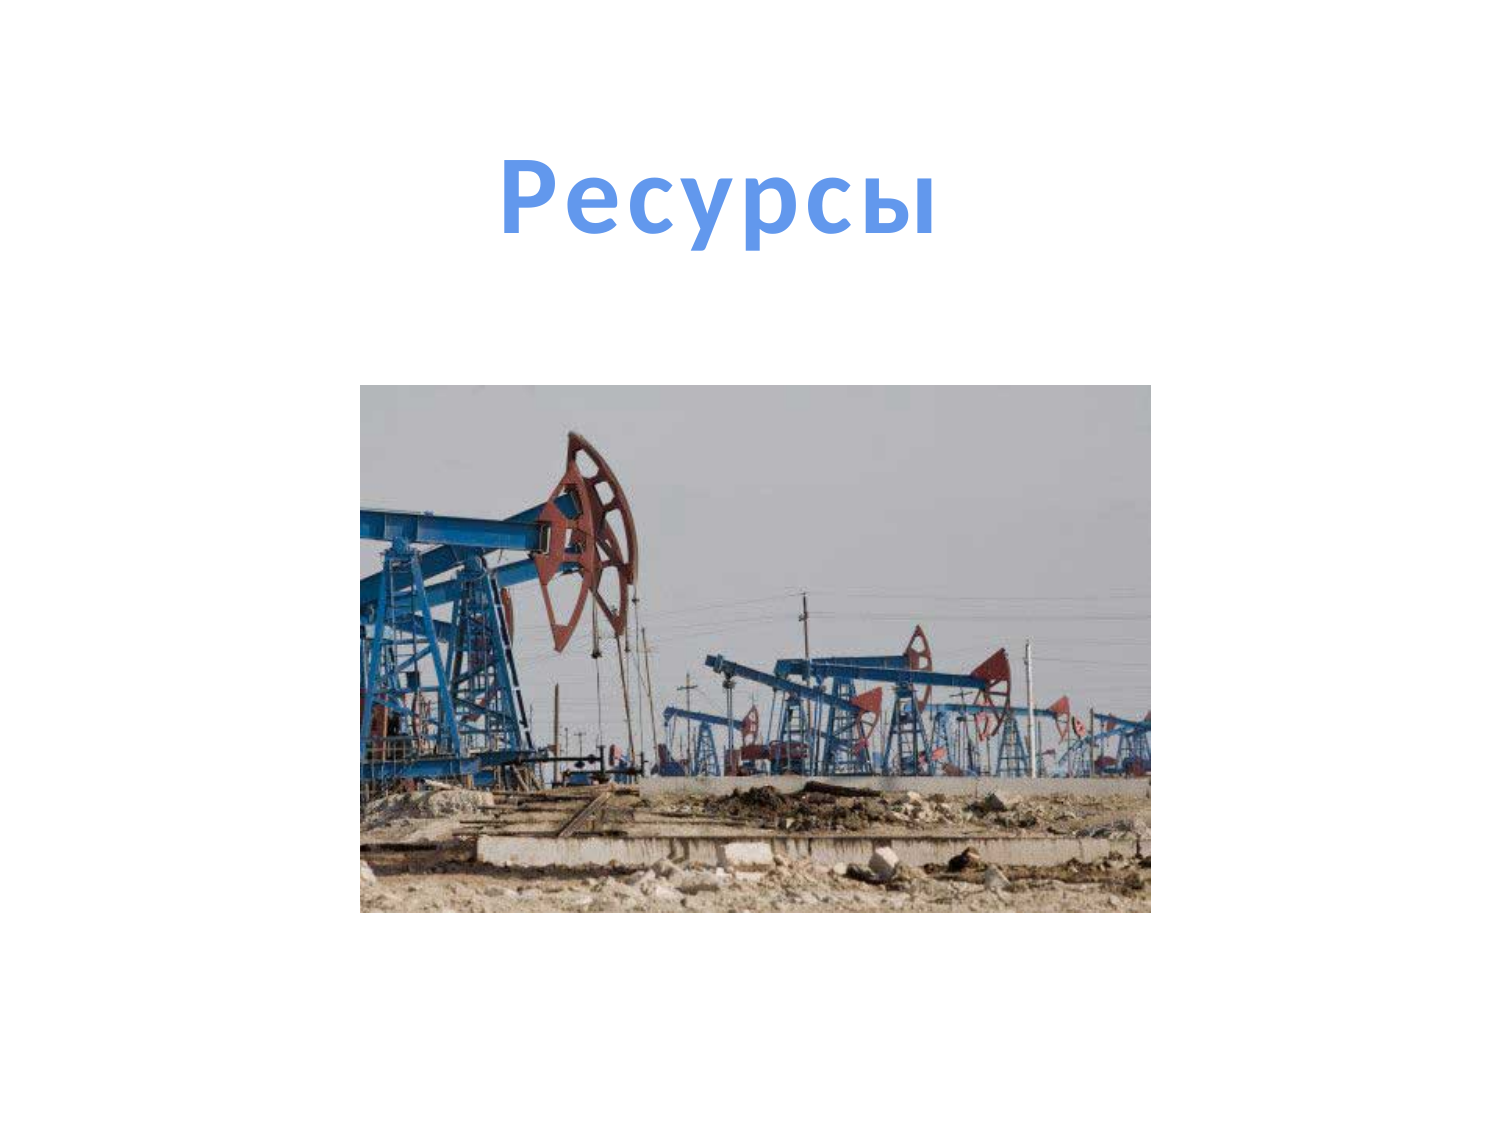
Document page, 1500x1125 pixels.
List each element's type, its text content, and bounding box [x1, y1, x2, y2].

picture [359, 385, 1151, 913]
text_box Ресурсы [483, 113, 955, 264]
